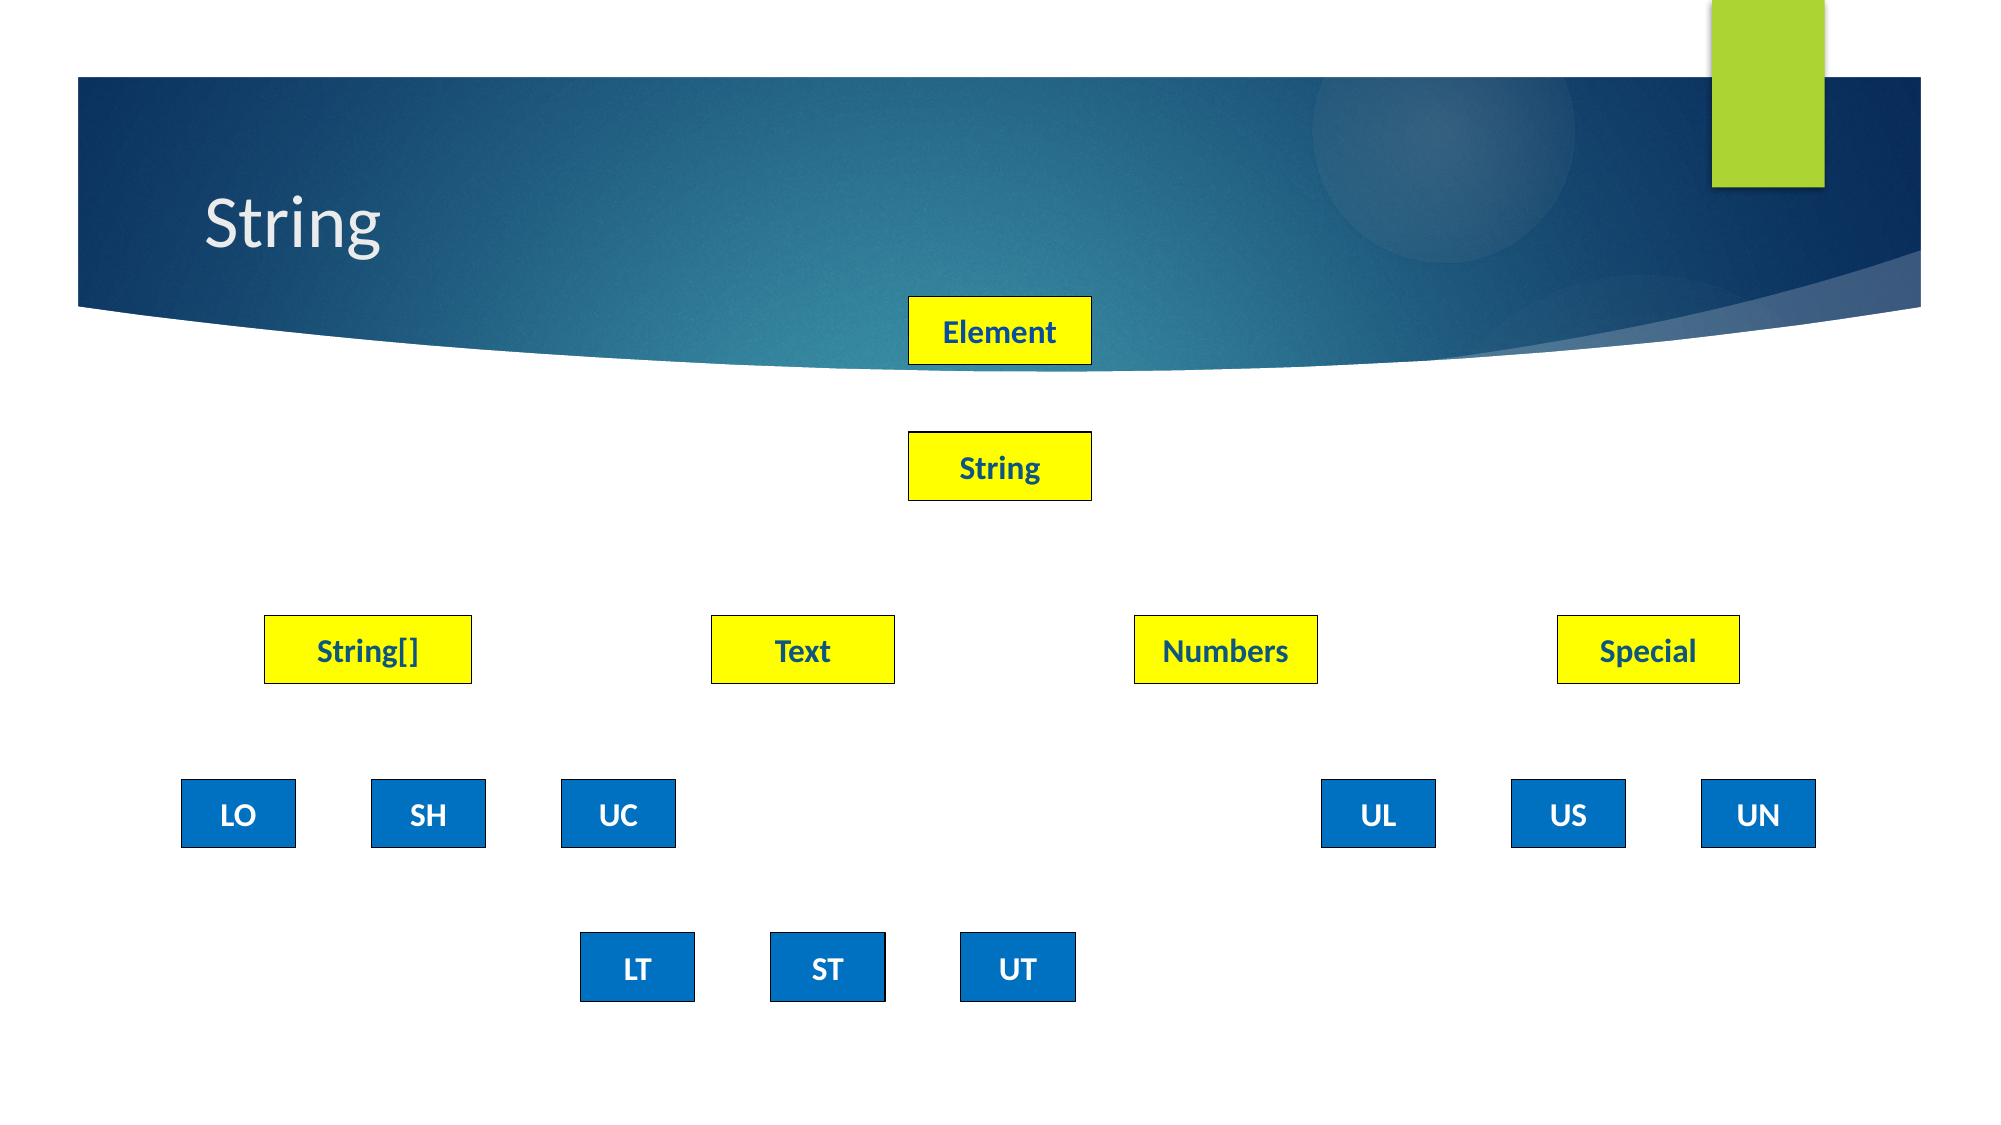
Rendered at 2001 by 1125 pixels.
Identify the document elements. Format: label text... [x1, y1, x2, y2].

text_box String[] [263, 614, 473, 685]
text_box String [907, 430, 1093, 502]
text_box LO [180, 778, 297, 849]
text_box UN [1700, 778, 1817, 849]
text_box Special [1556, 614, 1742, 685]
text_box UT [959, 931, 1077, 1003]
text_box Text [710, 614, 896, 685]
text_box US [1510, 778, 1627, 849]
text_box LT [579, 931, 697, 1003]
text_box Numbers [1133, 614, 1319, 685]
text_box Element [907, 295, 1093, 366]
text_box UL [1320, 778, 1437, 849]
text_box SH [370, 778, 487, 849]
text_box UC [560, 778, 677, 849]
text_box ST [769, 931, 887, 1003]
title String [189, 159, 1627, 276]
